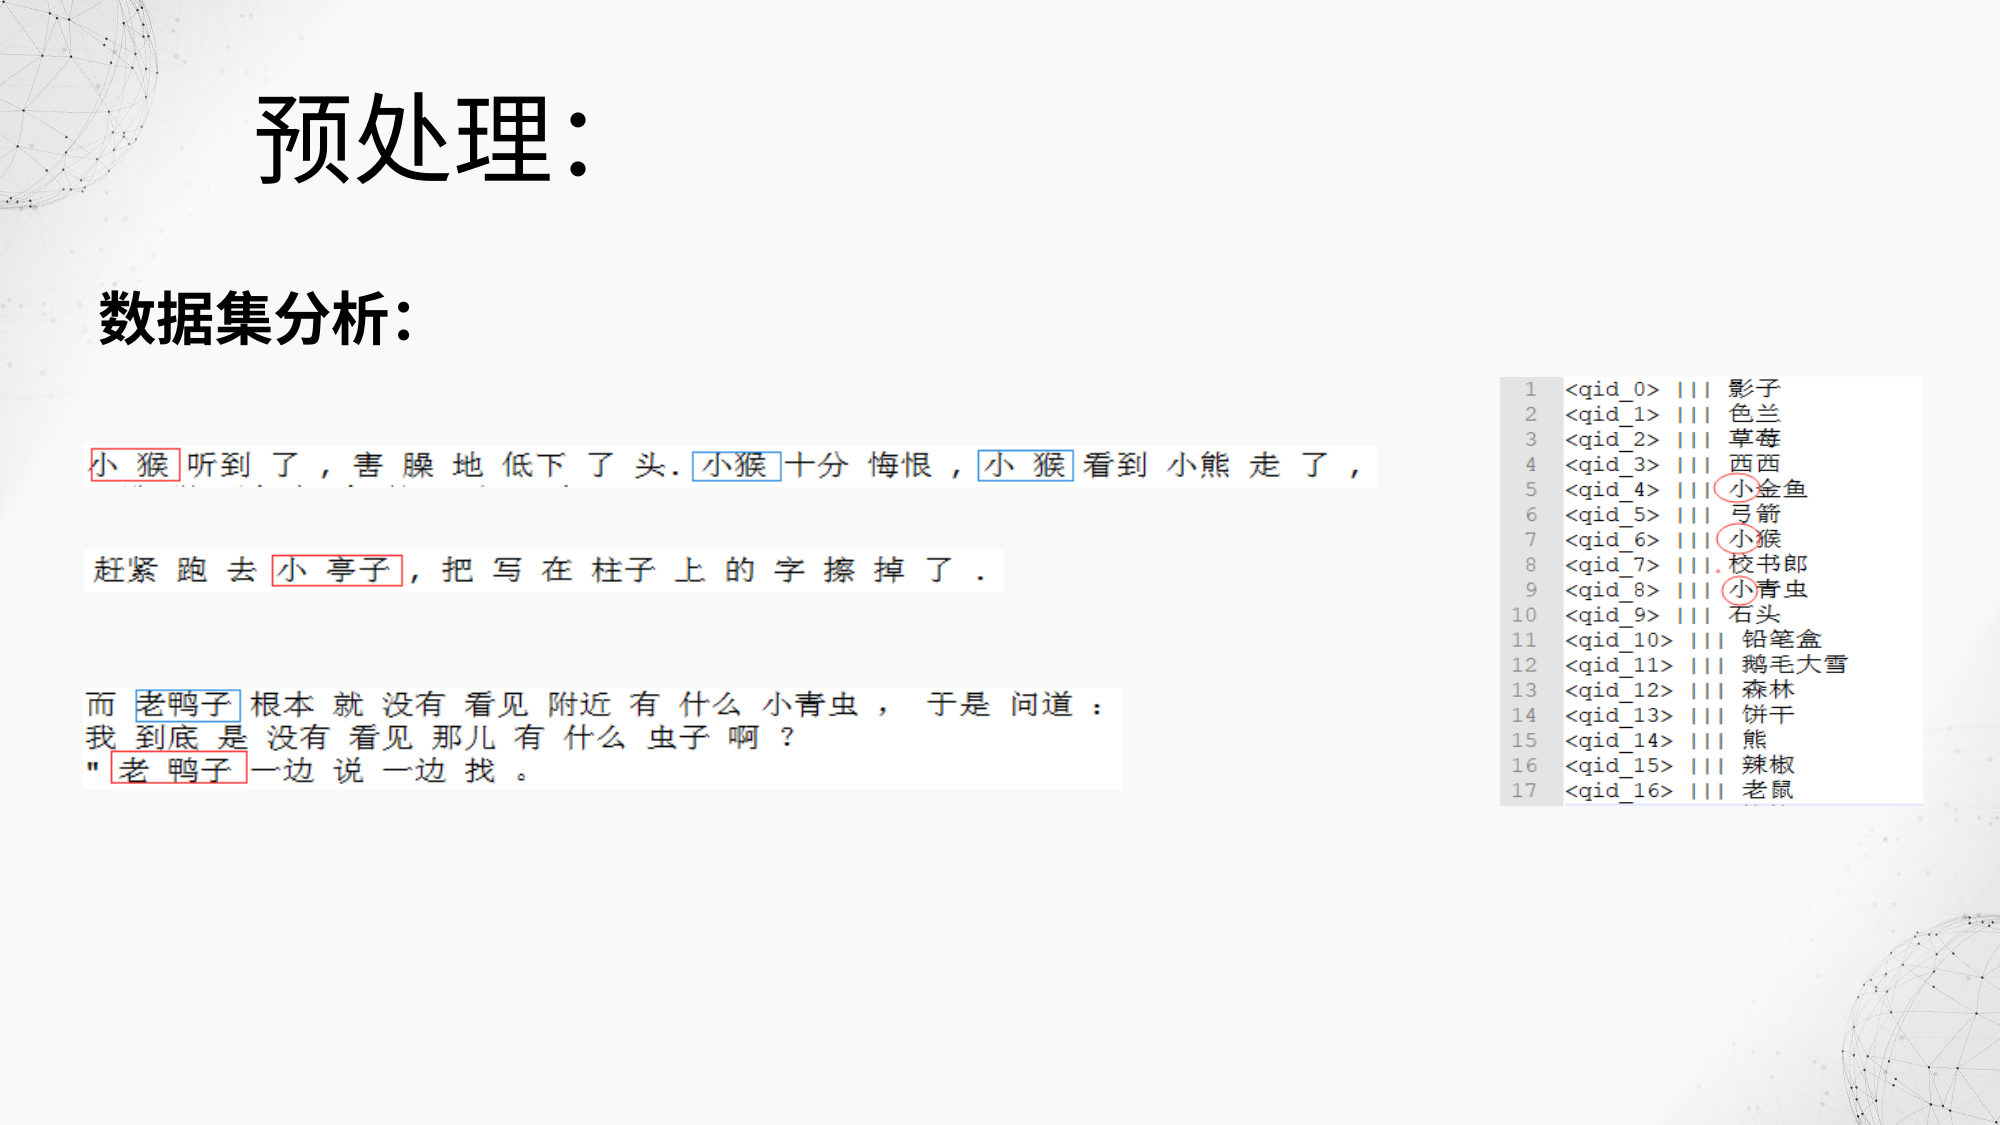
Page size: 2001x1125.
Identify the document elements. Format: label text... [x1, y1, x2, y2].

text_box 数据集分析： [83, 205, 794, 360]
picture [0, 0, 2000, 1125]
text_box 预处理： [238, 68, 951, 204]
